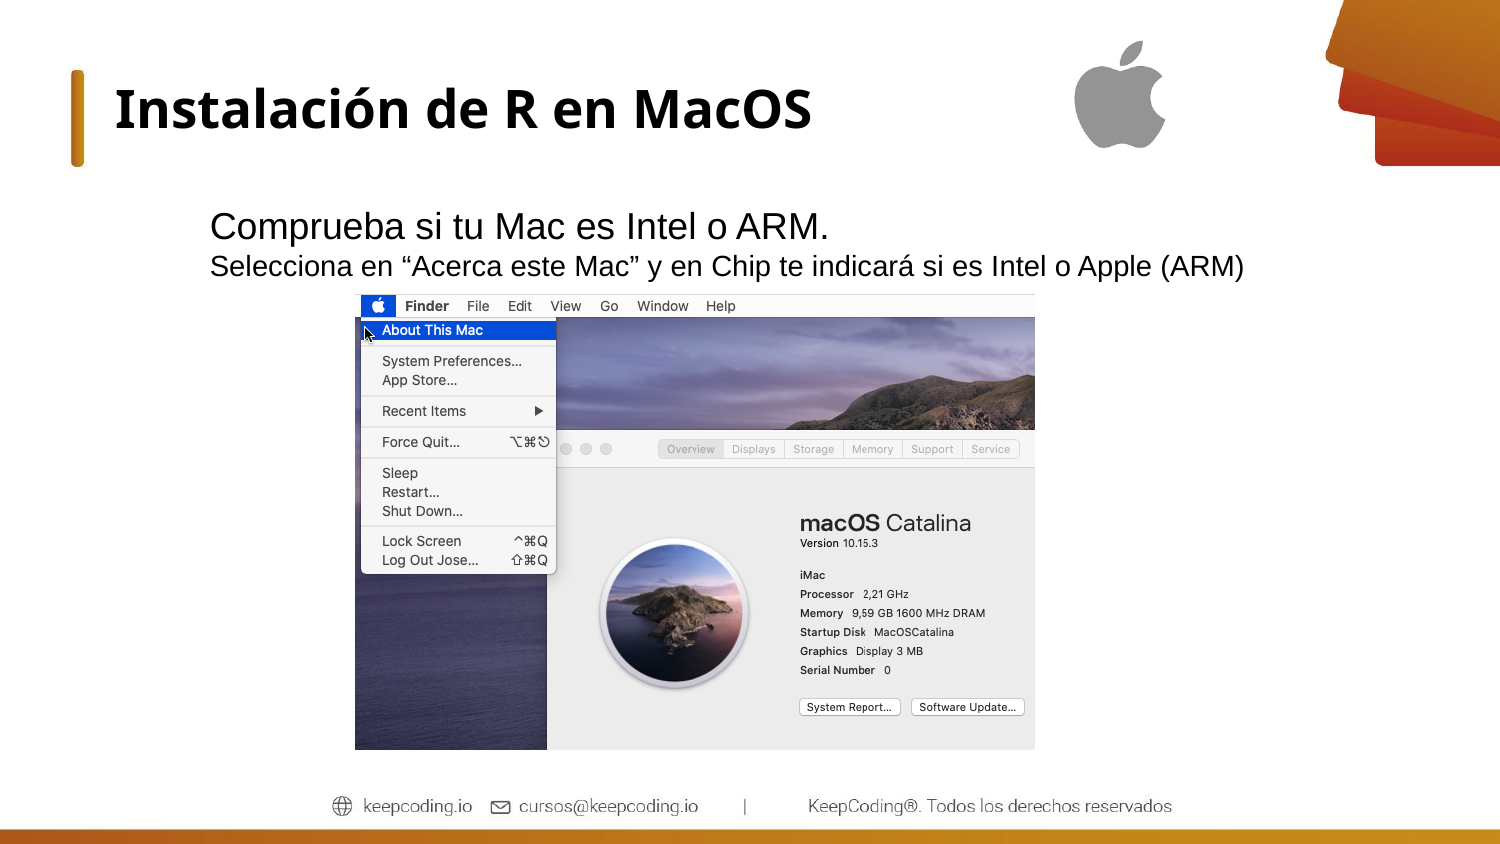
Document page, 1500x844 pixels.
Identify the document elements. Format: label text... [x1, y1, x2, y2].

text_box Instalación de R en MacOS [101, 60, 1016, 155]
picture [0, 0, 1500, 844]
text_box Comprueba si tu Mac es Intel o ARM. Selecciona en “Acerca este Mac” y en Chip te indicará si es Intel o Apple (ARM) [194, 194, 1305, 336]
